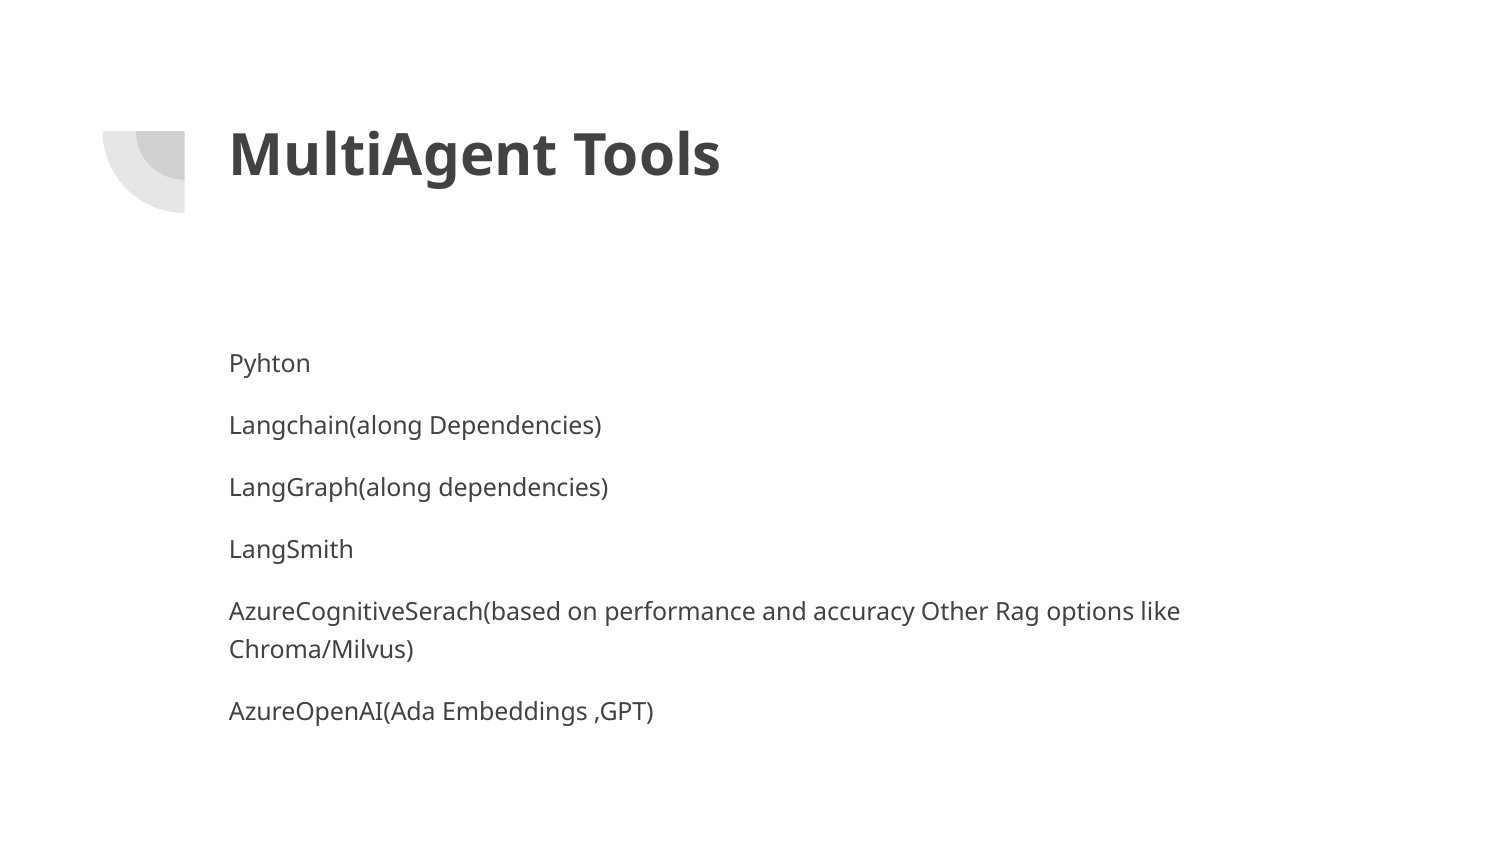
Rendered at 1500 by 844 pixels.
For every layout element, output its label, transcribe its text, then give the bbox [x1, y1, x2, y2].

title MultiAgent Tools [213, 98, 1368, 263]
list Pyhton Langchain(along Dependencies) LangGraph(along dependencies) LangSmith AzureCognitiveSerach(based on performance and accuracy Other Rag options like Chroma/Milvus) AzureOpenAI(Ada Embeddings ,GPT) [213, 326, 1368, 744]
